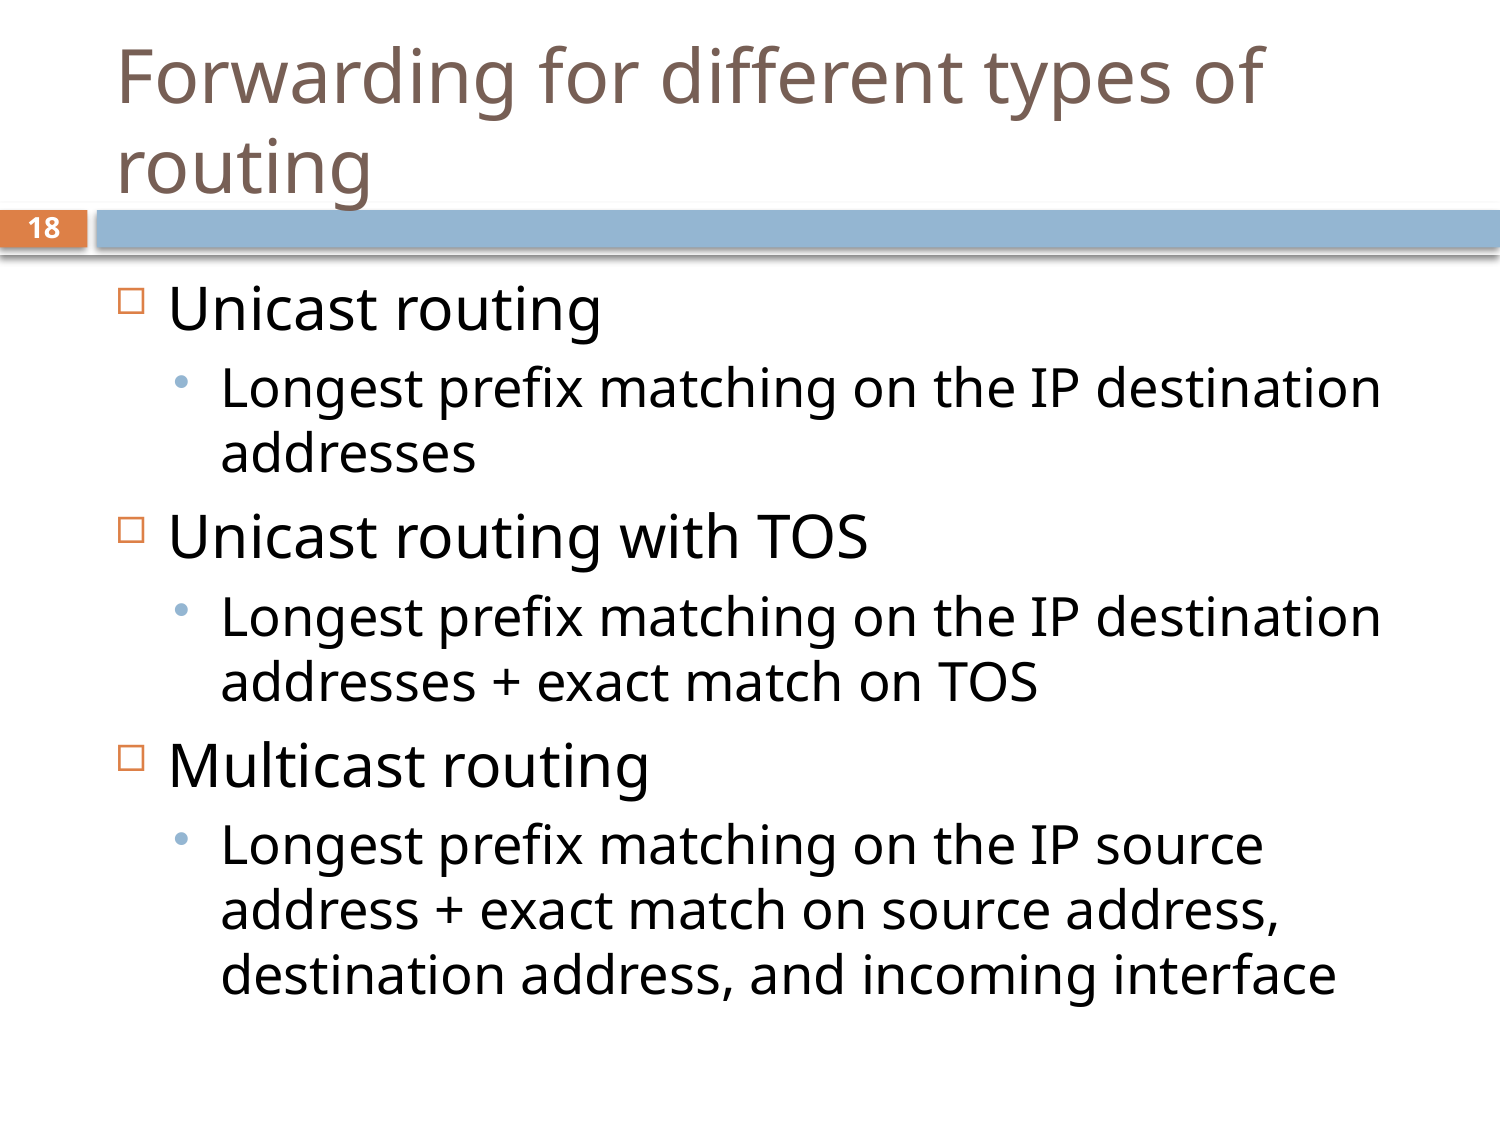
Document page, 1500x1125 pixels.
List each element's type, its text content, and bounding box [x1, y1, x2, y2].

slide_number 18 [0, 208, 88, 249]
title Forwarding for different types of routing [100, 37, 1438, 200]
list Unicast routing Longest prefix matching on the IP destination addresses Unicast routing with TOS Longest prefix matching on the IP destination addresses + exact match on TOS Multicast routing Longest prefix matching on the IP source address + exact match on source address, destination address, and incoming interface [100, 262, 1438, 1000]
